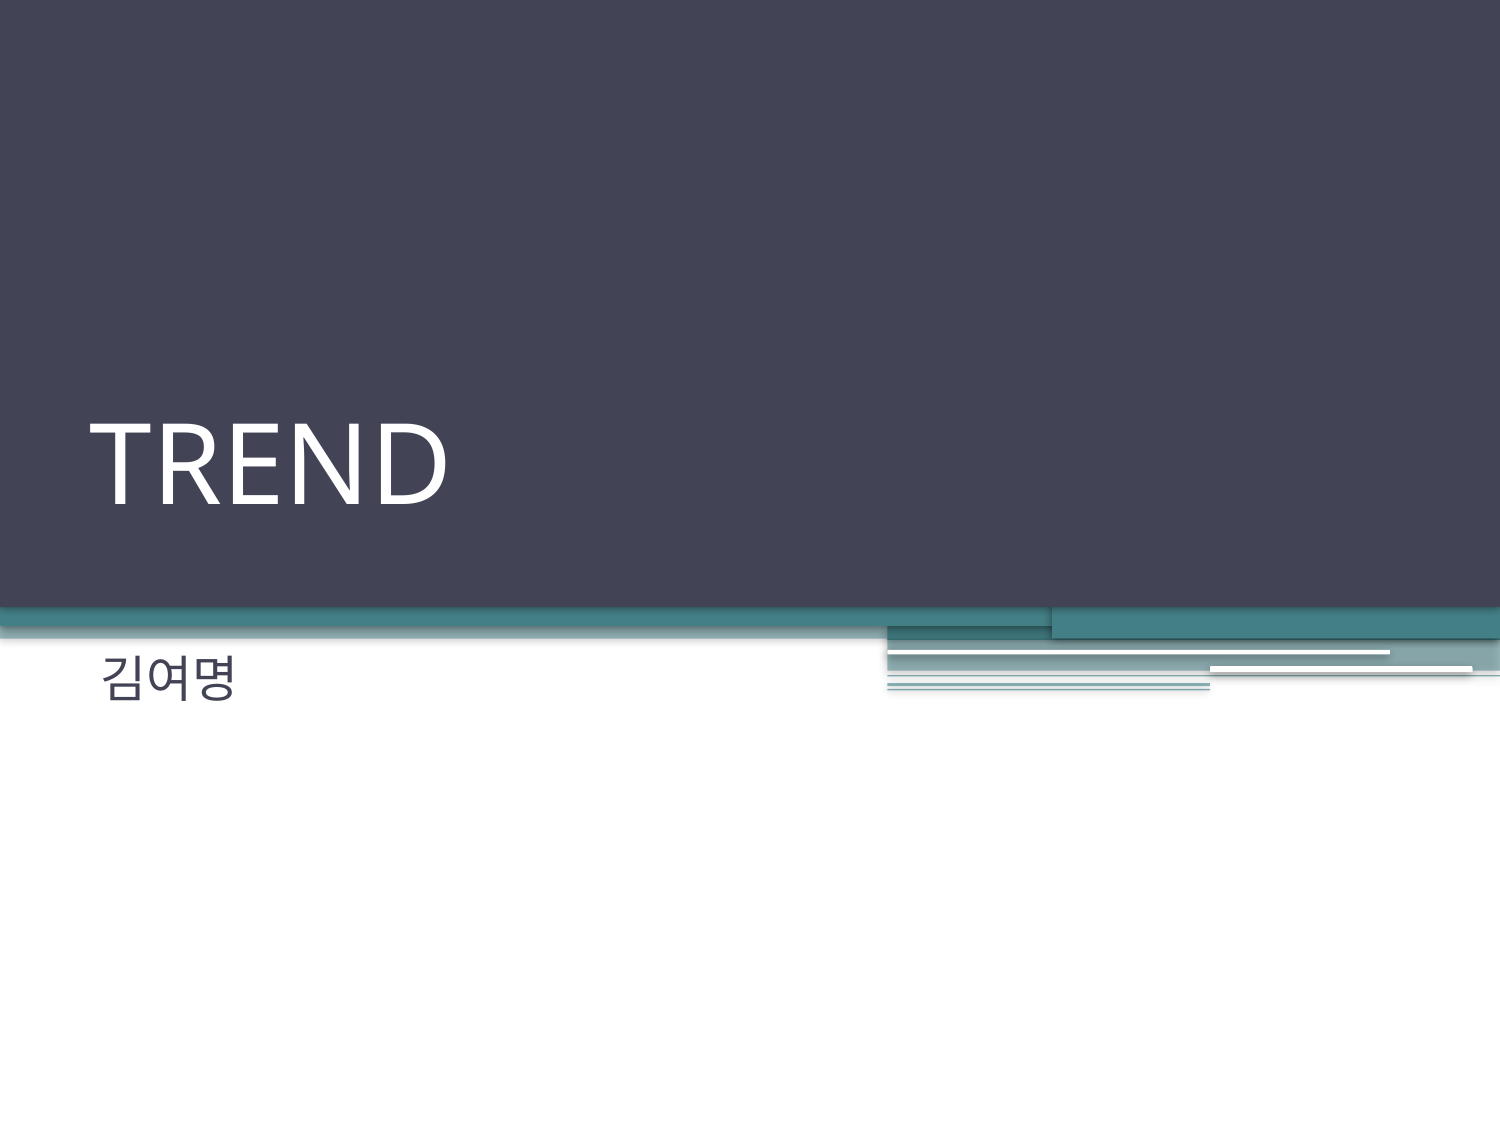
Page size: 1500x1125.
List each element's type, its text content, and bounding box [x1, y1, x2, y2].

title TREND [75, 292, 1463, 535]
subtitle 김여명 [75, 639, 888, 928]
